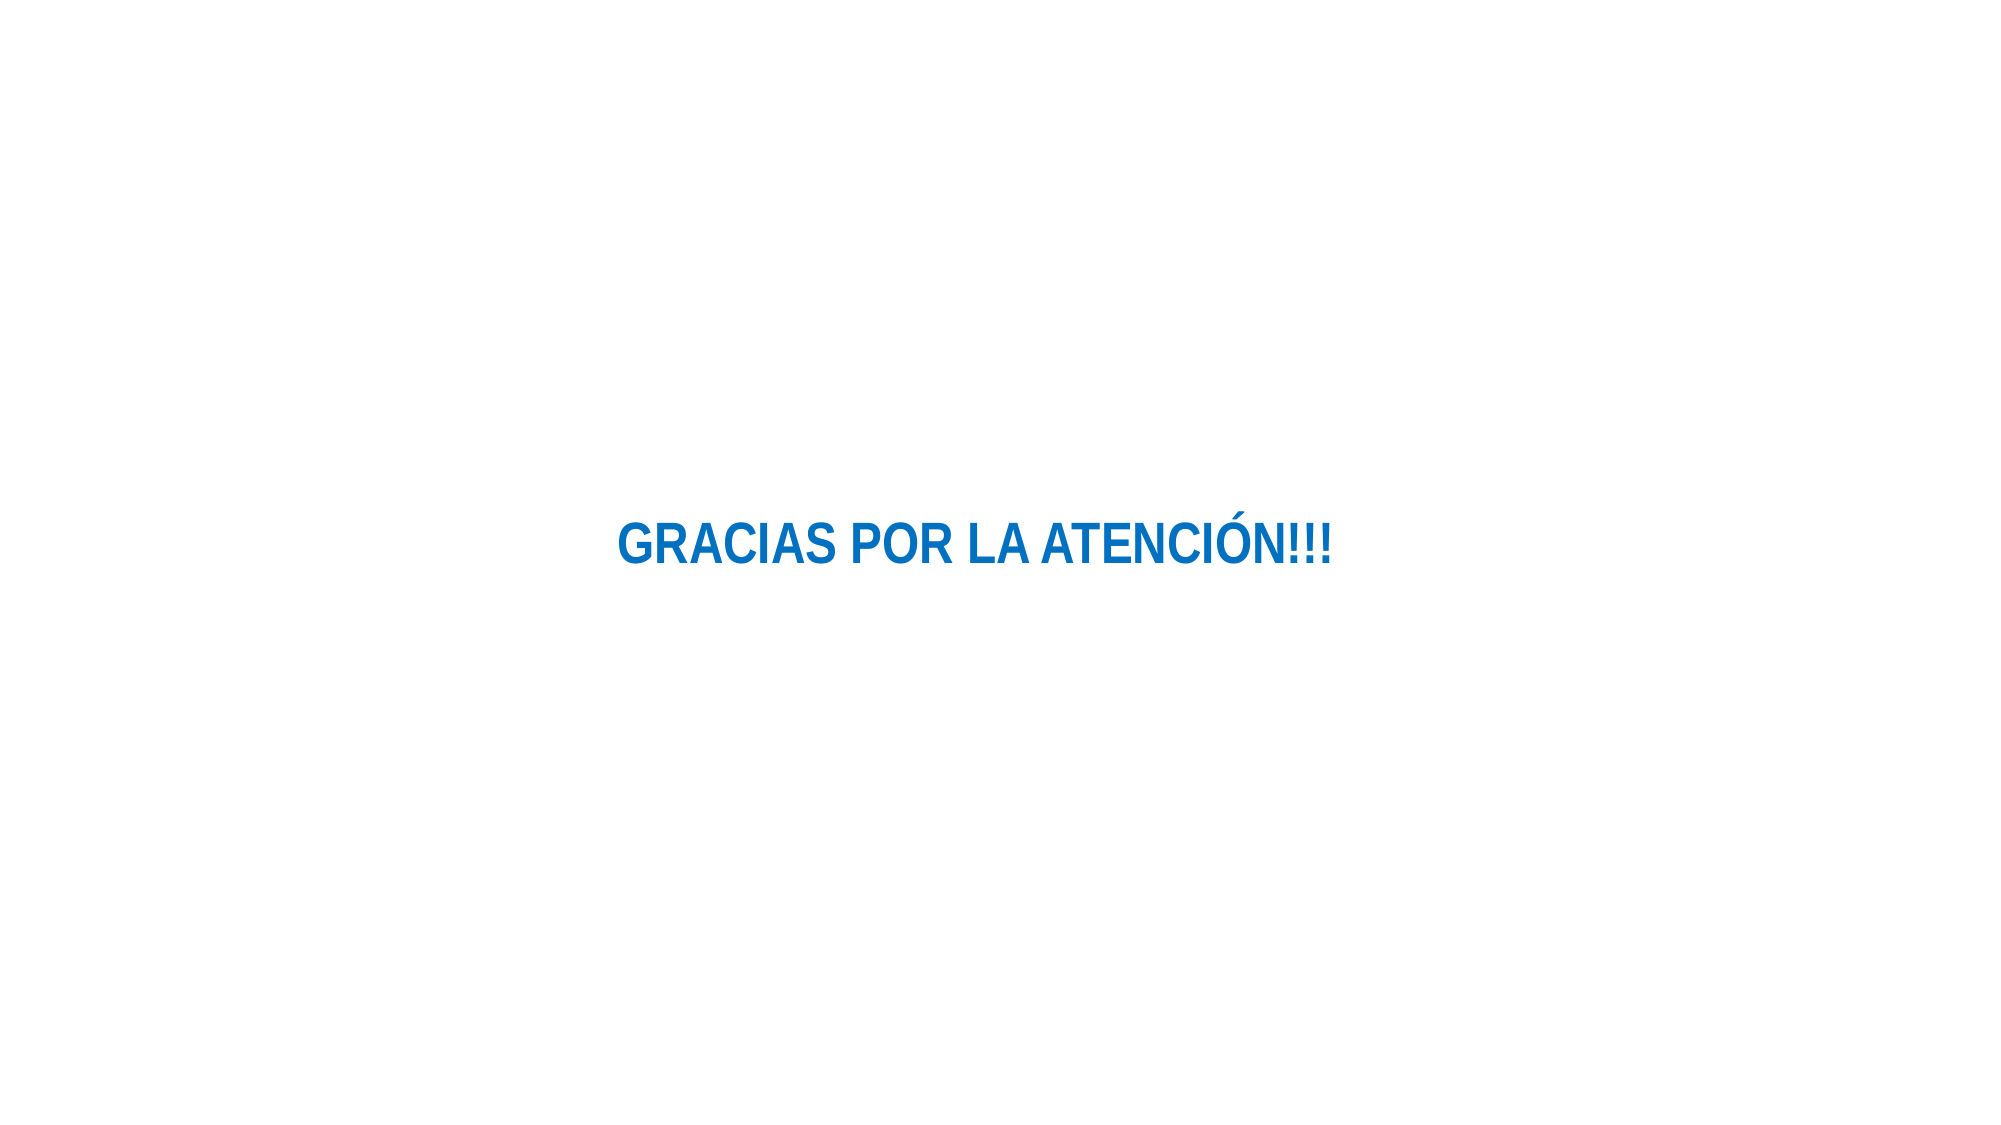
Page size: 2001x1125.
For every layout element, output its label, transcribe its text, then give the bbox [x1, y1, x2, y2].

text_box GRACIAS POR LA ATENCIÓN!!! [100, 497, 1852, 583]
